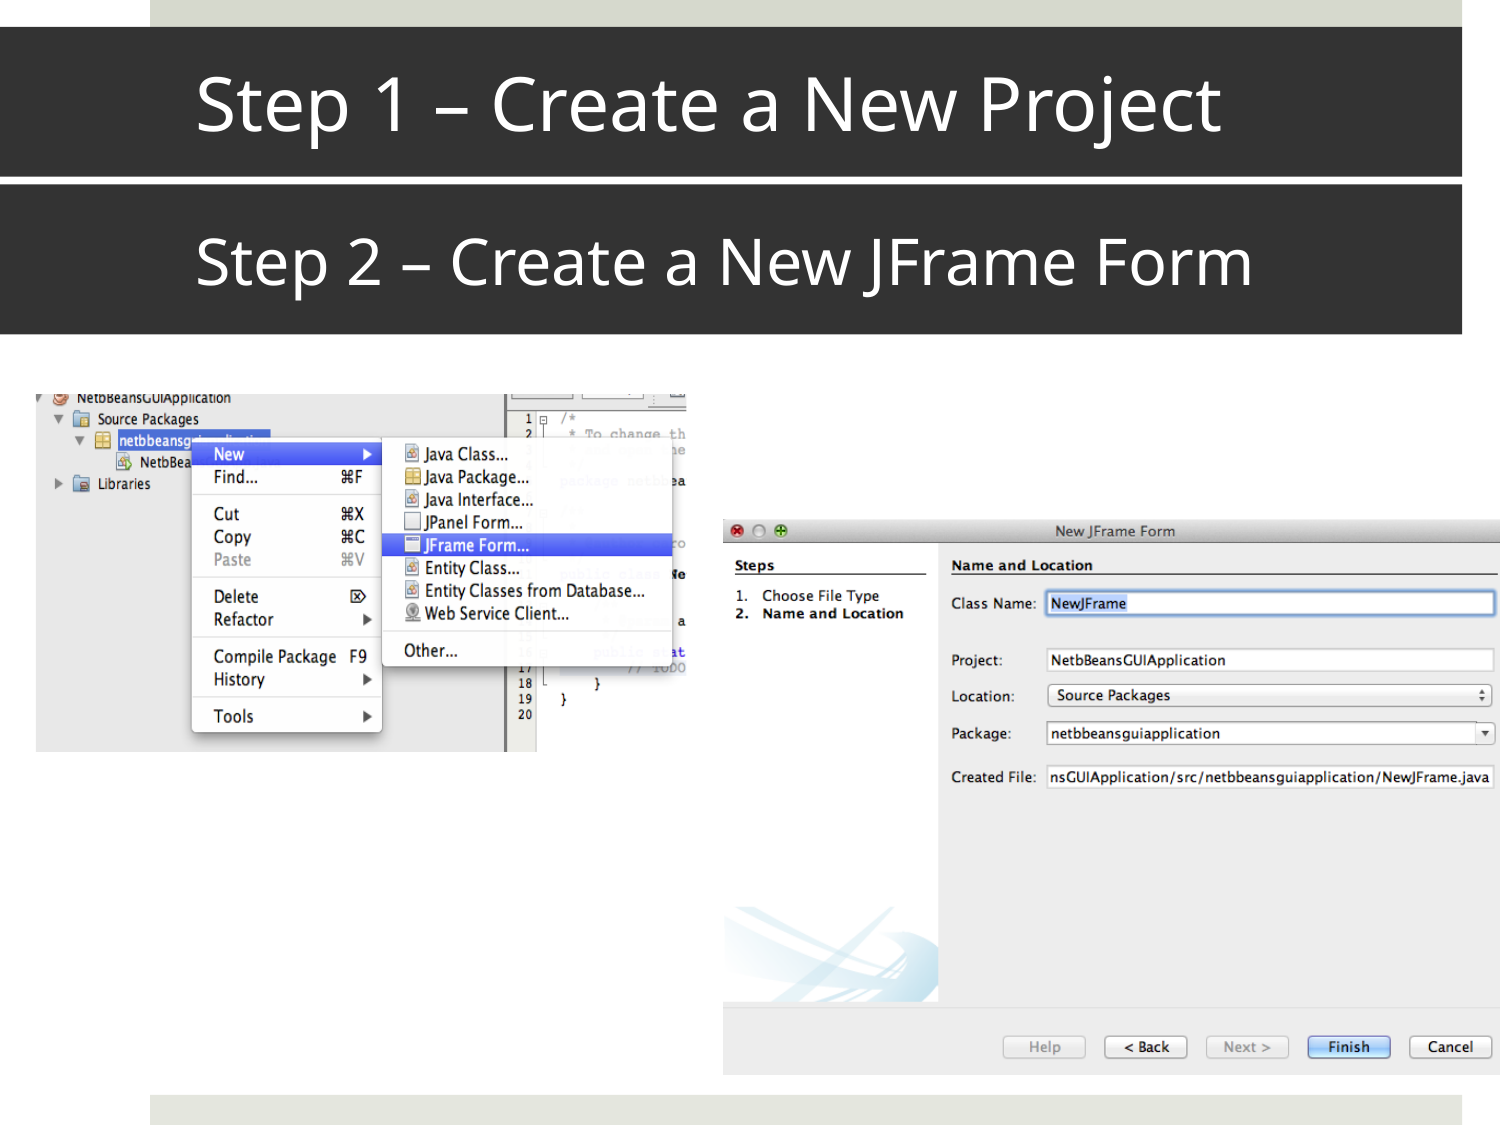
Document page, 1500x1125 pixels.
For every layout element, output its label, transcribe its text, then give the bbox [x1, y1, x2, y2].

title Step 2 – Create a New JFrame Form [0, 184, 1463, 335]
text_box Step 1 – Create a New Project [0, 26, 1463, 177]
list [35, 393, 687, 752]
picture [723, 518, 1500, 1075]
